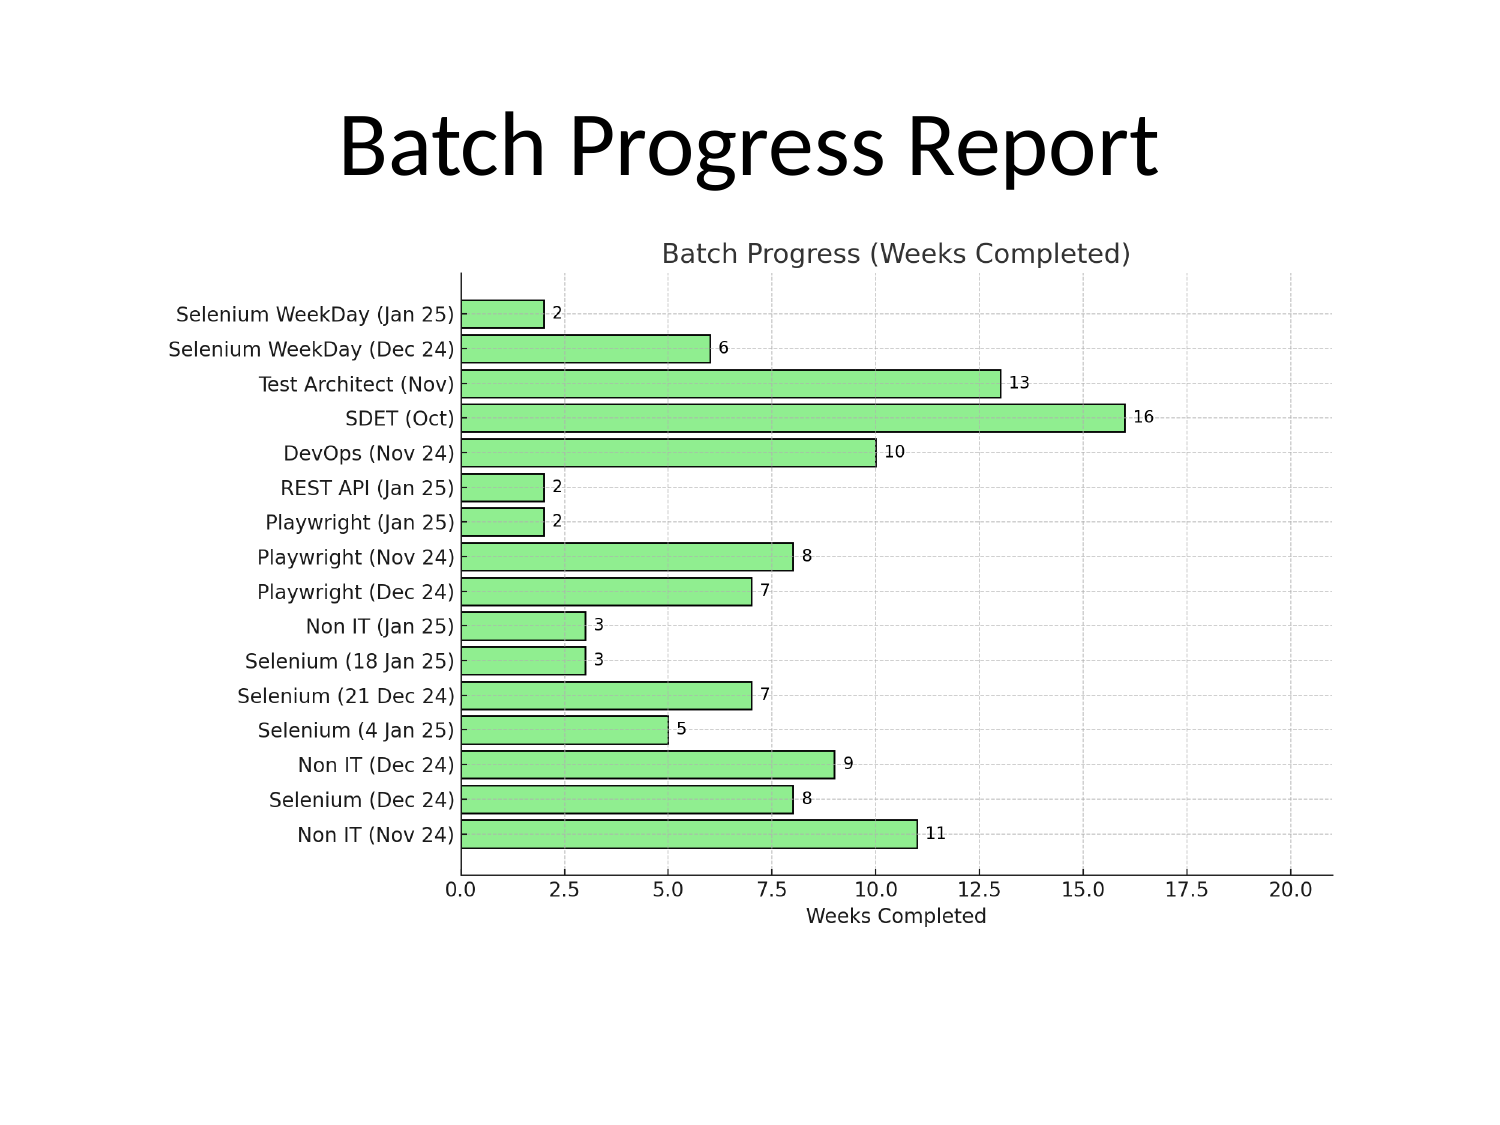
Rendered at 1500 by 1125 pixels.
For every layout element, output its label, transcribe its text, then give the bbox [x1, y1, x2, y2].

title Batch Progress Report [75, 45, 1425, 233]
picture [149, 224, 1351, 946]
